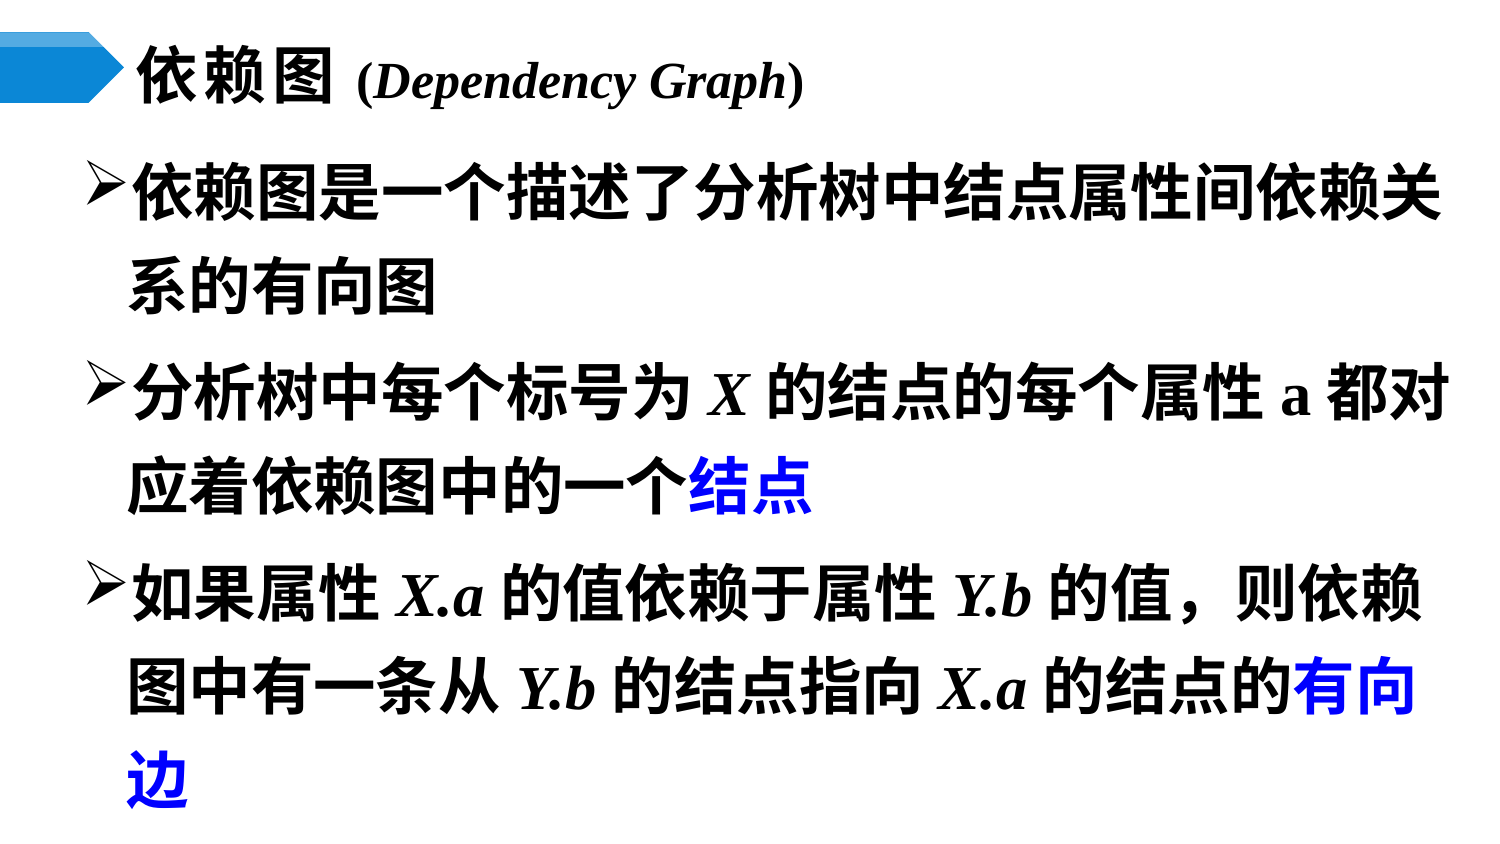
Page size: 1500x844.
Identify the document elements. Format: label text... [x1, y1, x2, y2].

title 依赖图(Dependency Graph) [123, 43, 1425, 103]
list 依赖图是一个描述了分析树中结点属性间依赖关系的有向图 分析树中每个标号为X的结点的每个属性a都对应着依赖图中的一个结点 如果属性X.a的值依赖于属性Y.b的值，则依赖图中有一条从Y.b的结点指向X.a的结点的有向边 [70, 128, 1471, 777]
